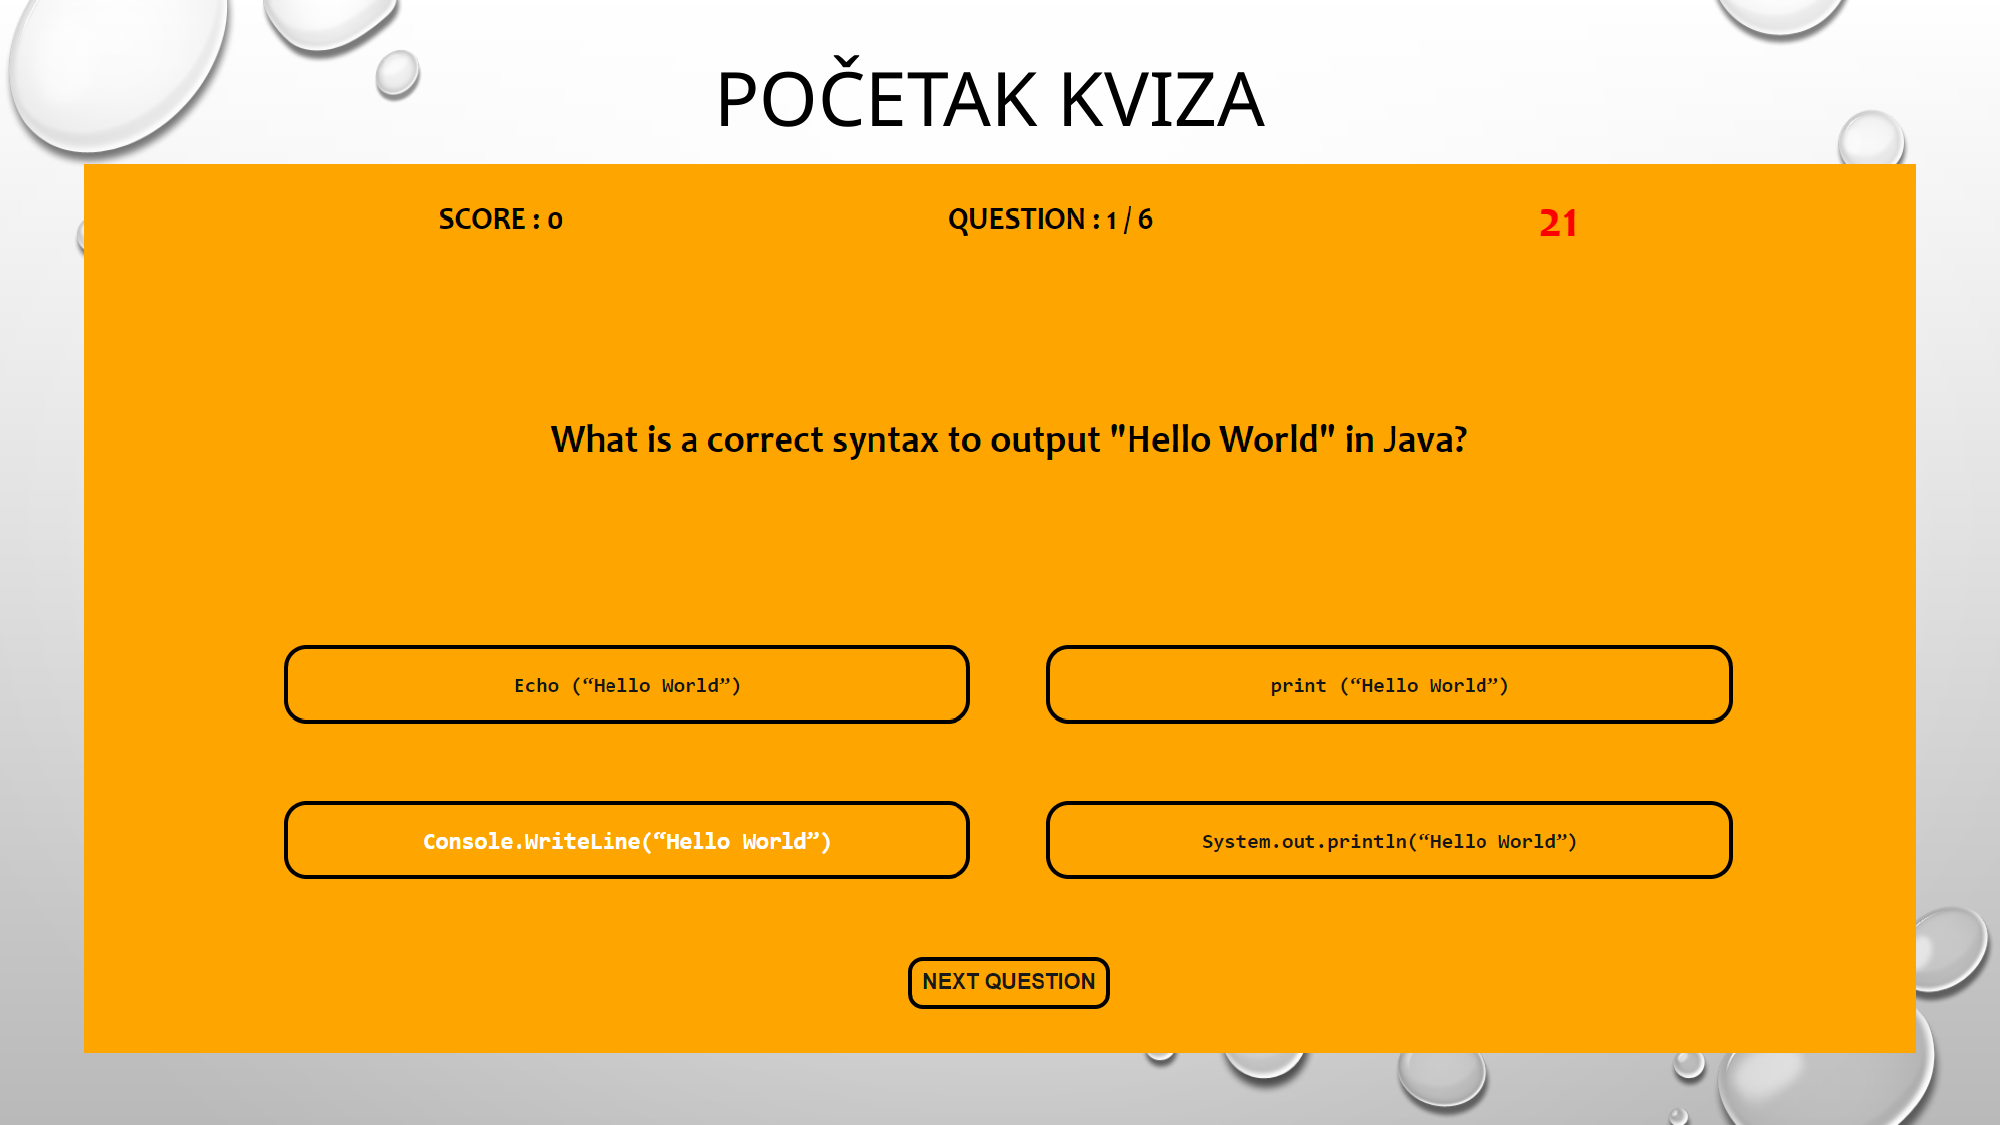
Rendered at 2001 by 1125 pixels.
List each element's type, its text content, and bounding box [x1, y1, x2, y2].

picture [0, 0, 2000, 1125]
title Početak kviza [149, 12, 1851, 162]
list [83, 163, 1917, 1054]
